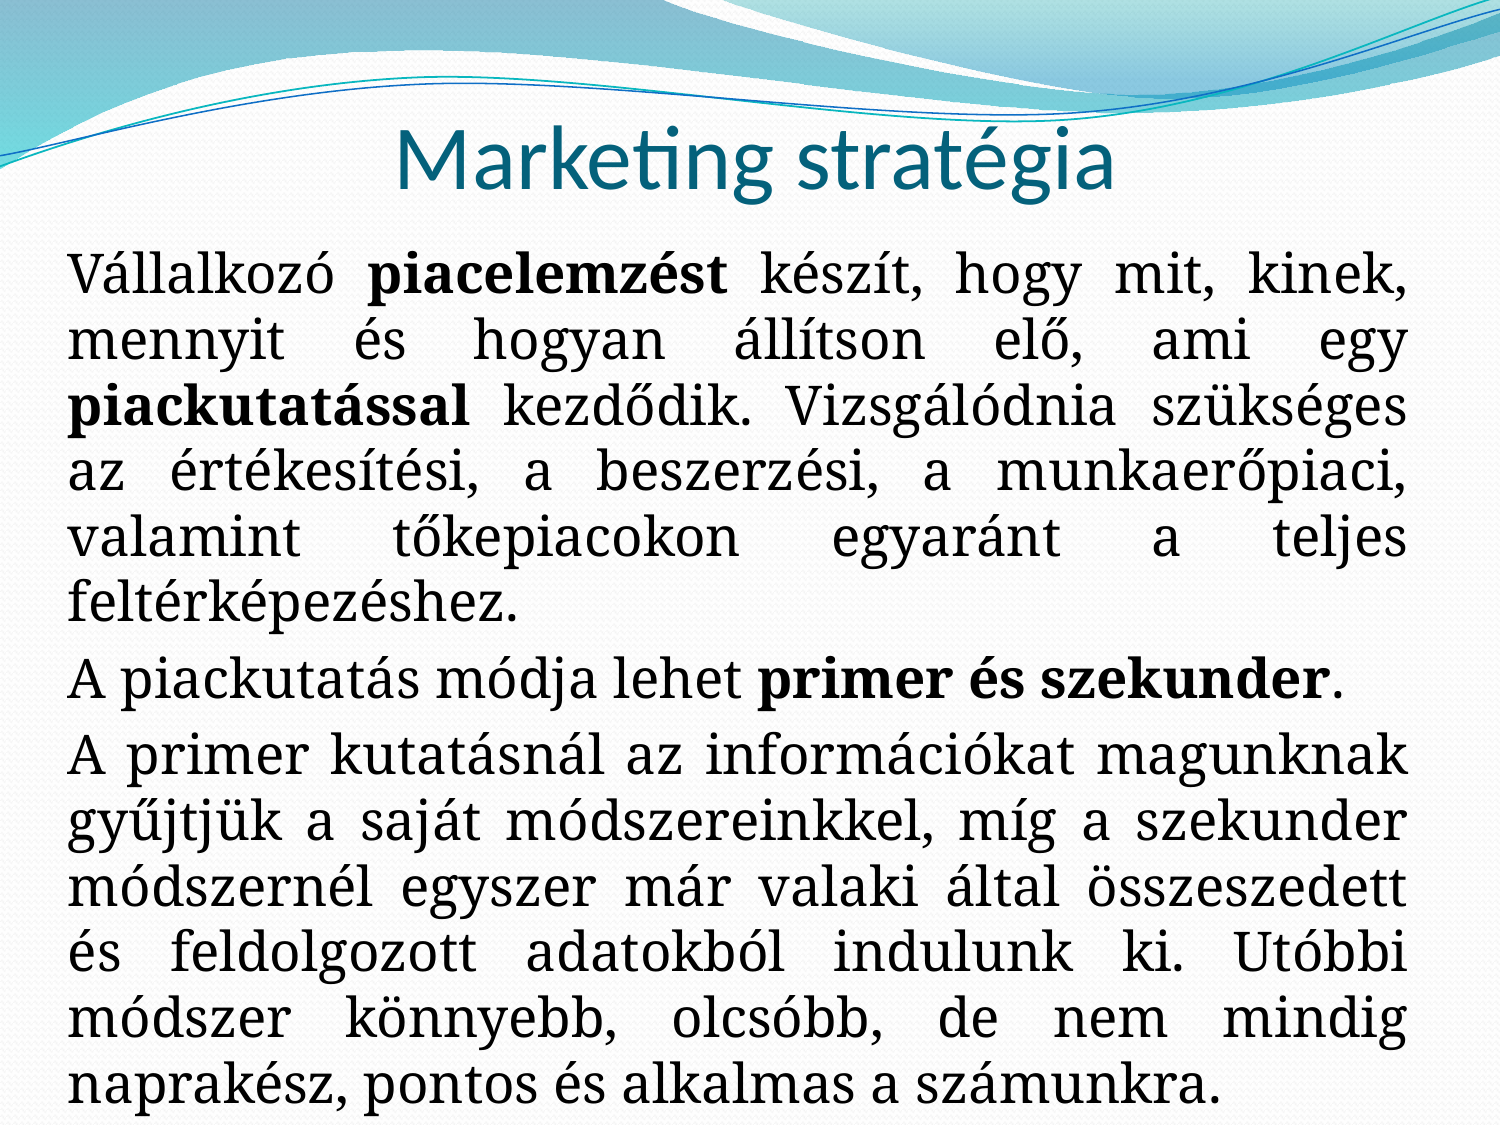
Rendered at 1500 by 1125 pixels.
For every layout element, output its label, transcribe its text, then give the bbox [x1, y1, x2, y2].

title Marketing stratégia [41, 90, 1471, 209]
list Vállalkozó piacelemzést készít, hogy mit, kinek, mennyit és hogyan állítson elő, ami egy piackutatással kezdődik. Vizsgálódnia szükséges az értékesítési, a beszerzési, a munkaerőpiaci, valamint tőkepiacokon egyaránt a teljes feltérképezéshez. A piackutatás módja lehet primer és szekunder. A primer kutatásnál az információkat magunknak gyűjtjük a saját módszereinkkel, míg a szekunder módszernél egyszer már valaki által összeszedett és feldolgozott adatokból indulunk ki. Utóbbi módszer könnyebb, olcsóbb, de nem mindig naprakész, pontos és alkalmas a számunkra. [53, 231, 1424, 1125]
